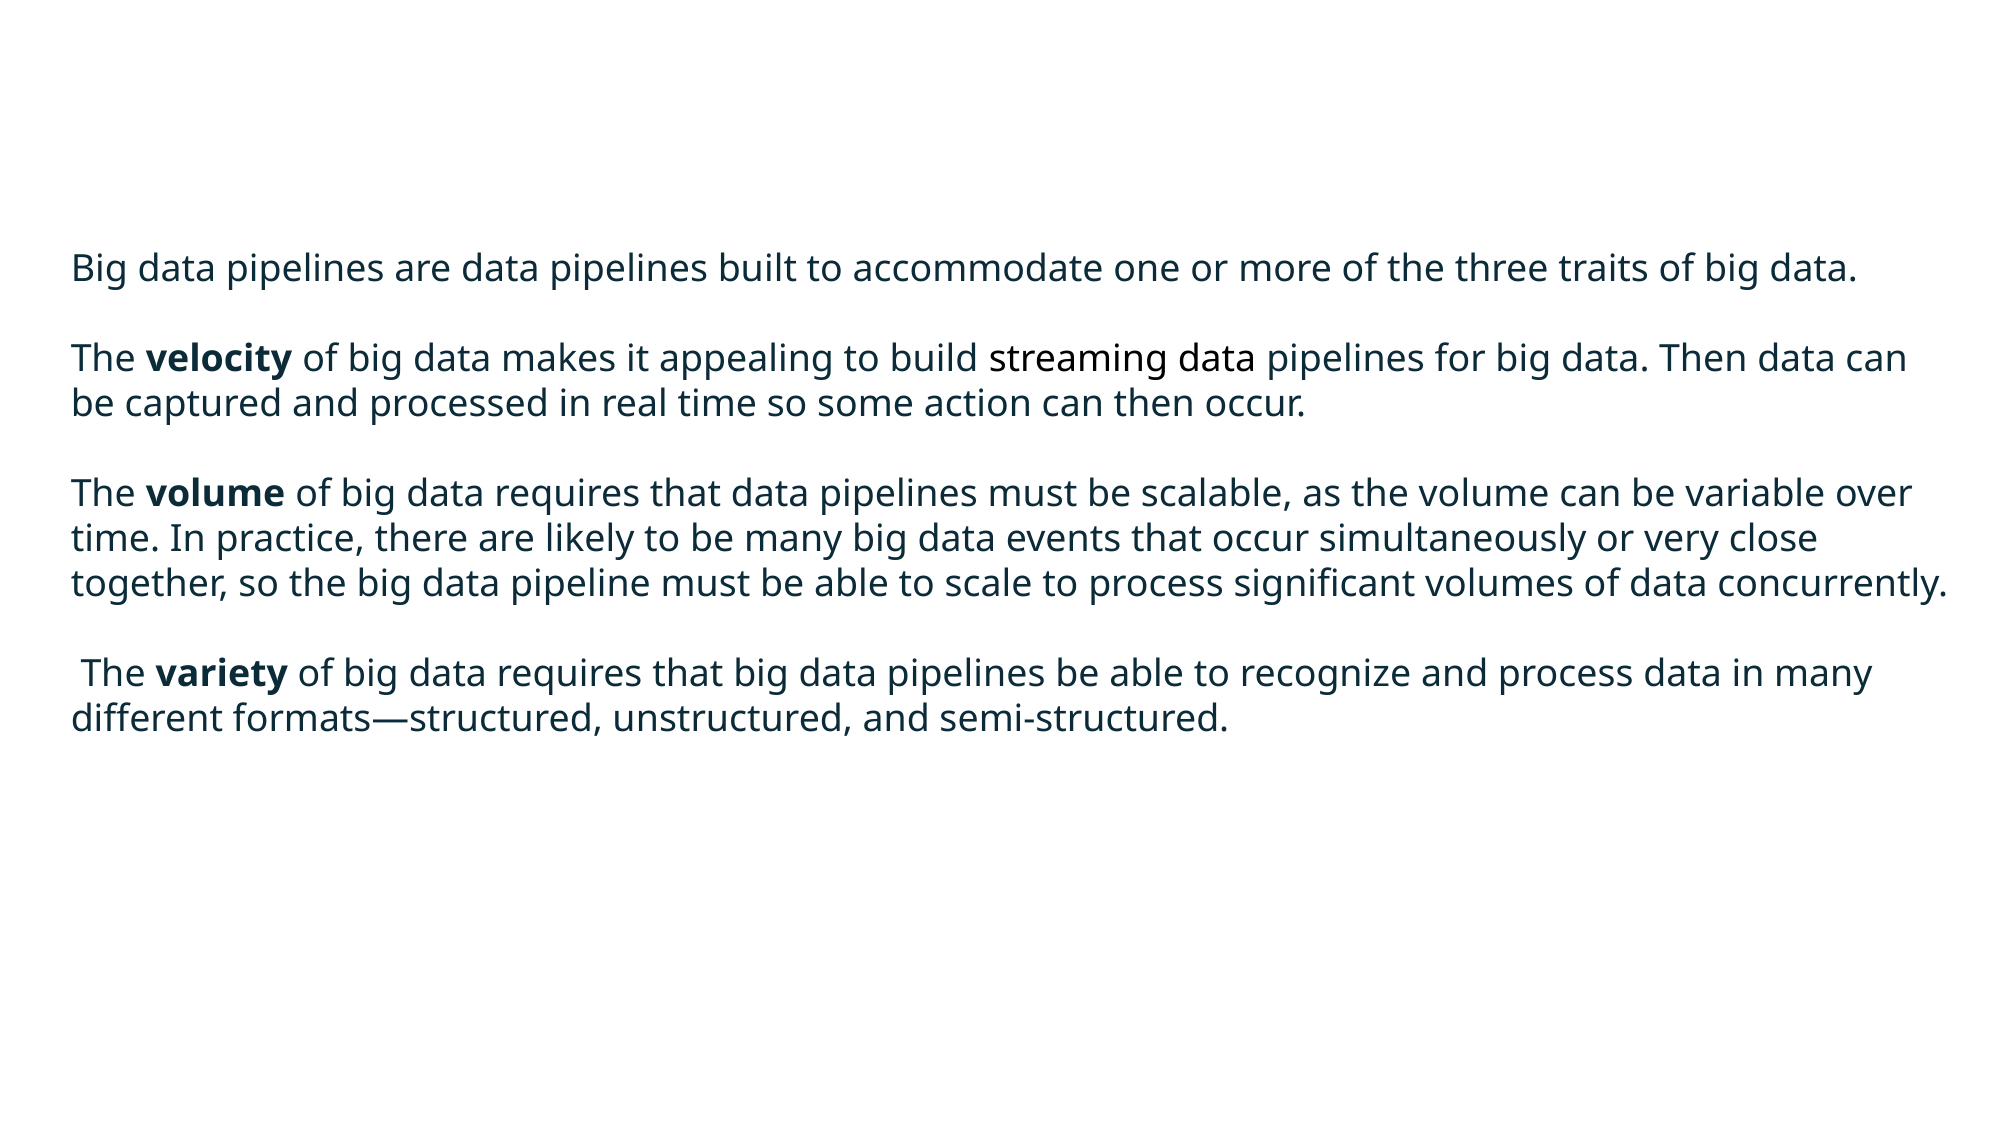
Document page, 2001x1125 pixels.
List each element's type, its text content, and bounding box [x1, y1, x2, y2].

text_box Big data pipelines are data pipelines built to accommodate one or more of the three traits of big data. The velocity of big data makes it appealing to build streaming data pipelines for big data. Then data can be captured and processed in real time so some action can then occur. The volume of big data requires that data pipelines must be scalable, as the volume can be variable over time. In practice, there are likely to be many big data events that occur simultaneously or very close together, so the big data pipeline must be able to scale to process significant volumes of data concurrently. The variety of big data requires that big data pipelines be able to recognize and process data in many different formats—structured, unstructured, and semi-structured. [56, 236, 1972, 747]
